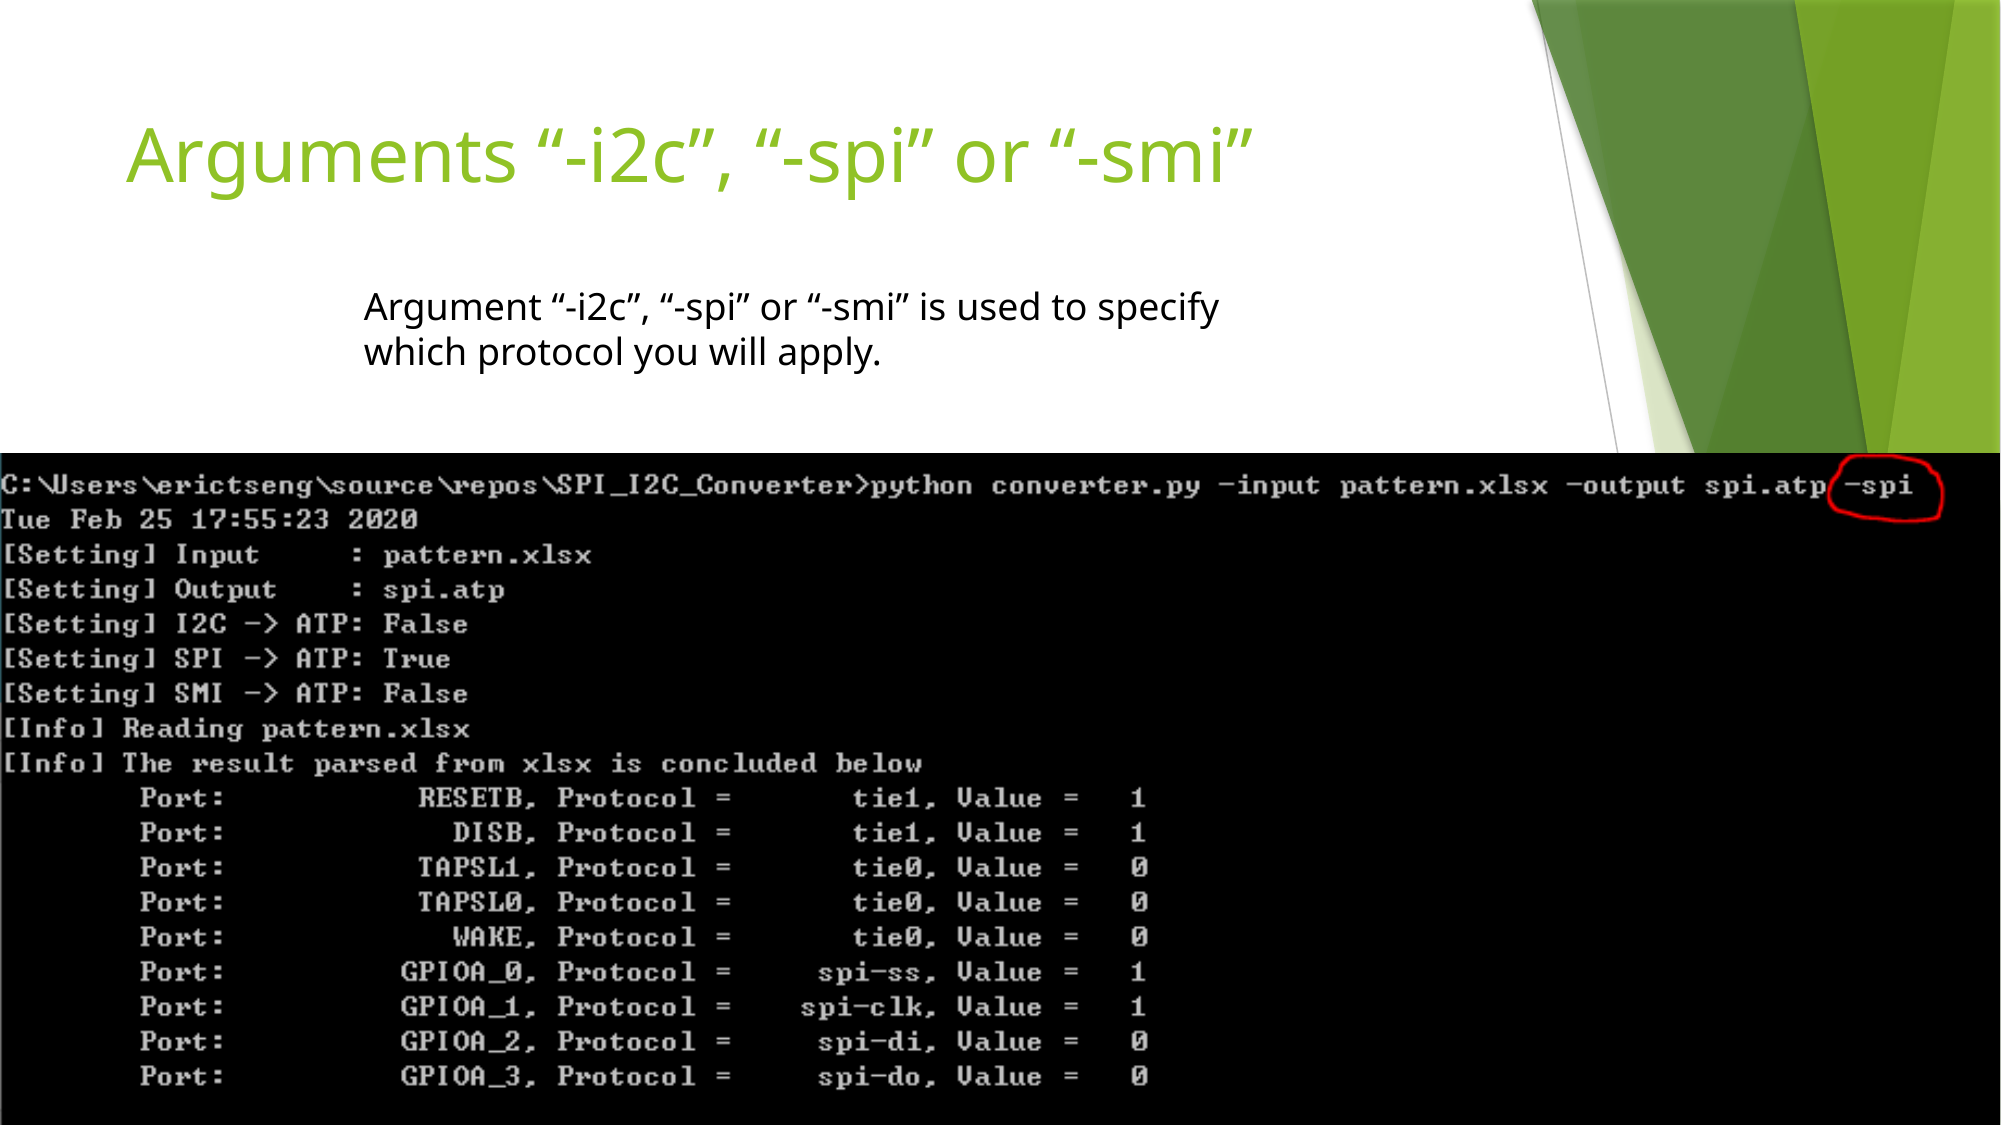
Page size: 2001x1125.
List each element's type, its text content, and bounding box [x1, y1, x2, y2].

title Arguments “-i2c”, “-spi” or “-smi” [111, 99, 1522, 317]
text_box Argument “-i2c”, “-spi” or “-smi” is used to specify which protocol you will apply. [348, 275, 1327, 381]
picture [0, 452, 2000, 1125]
